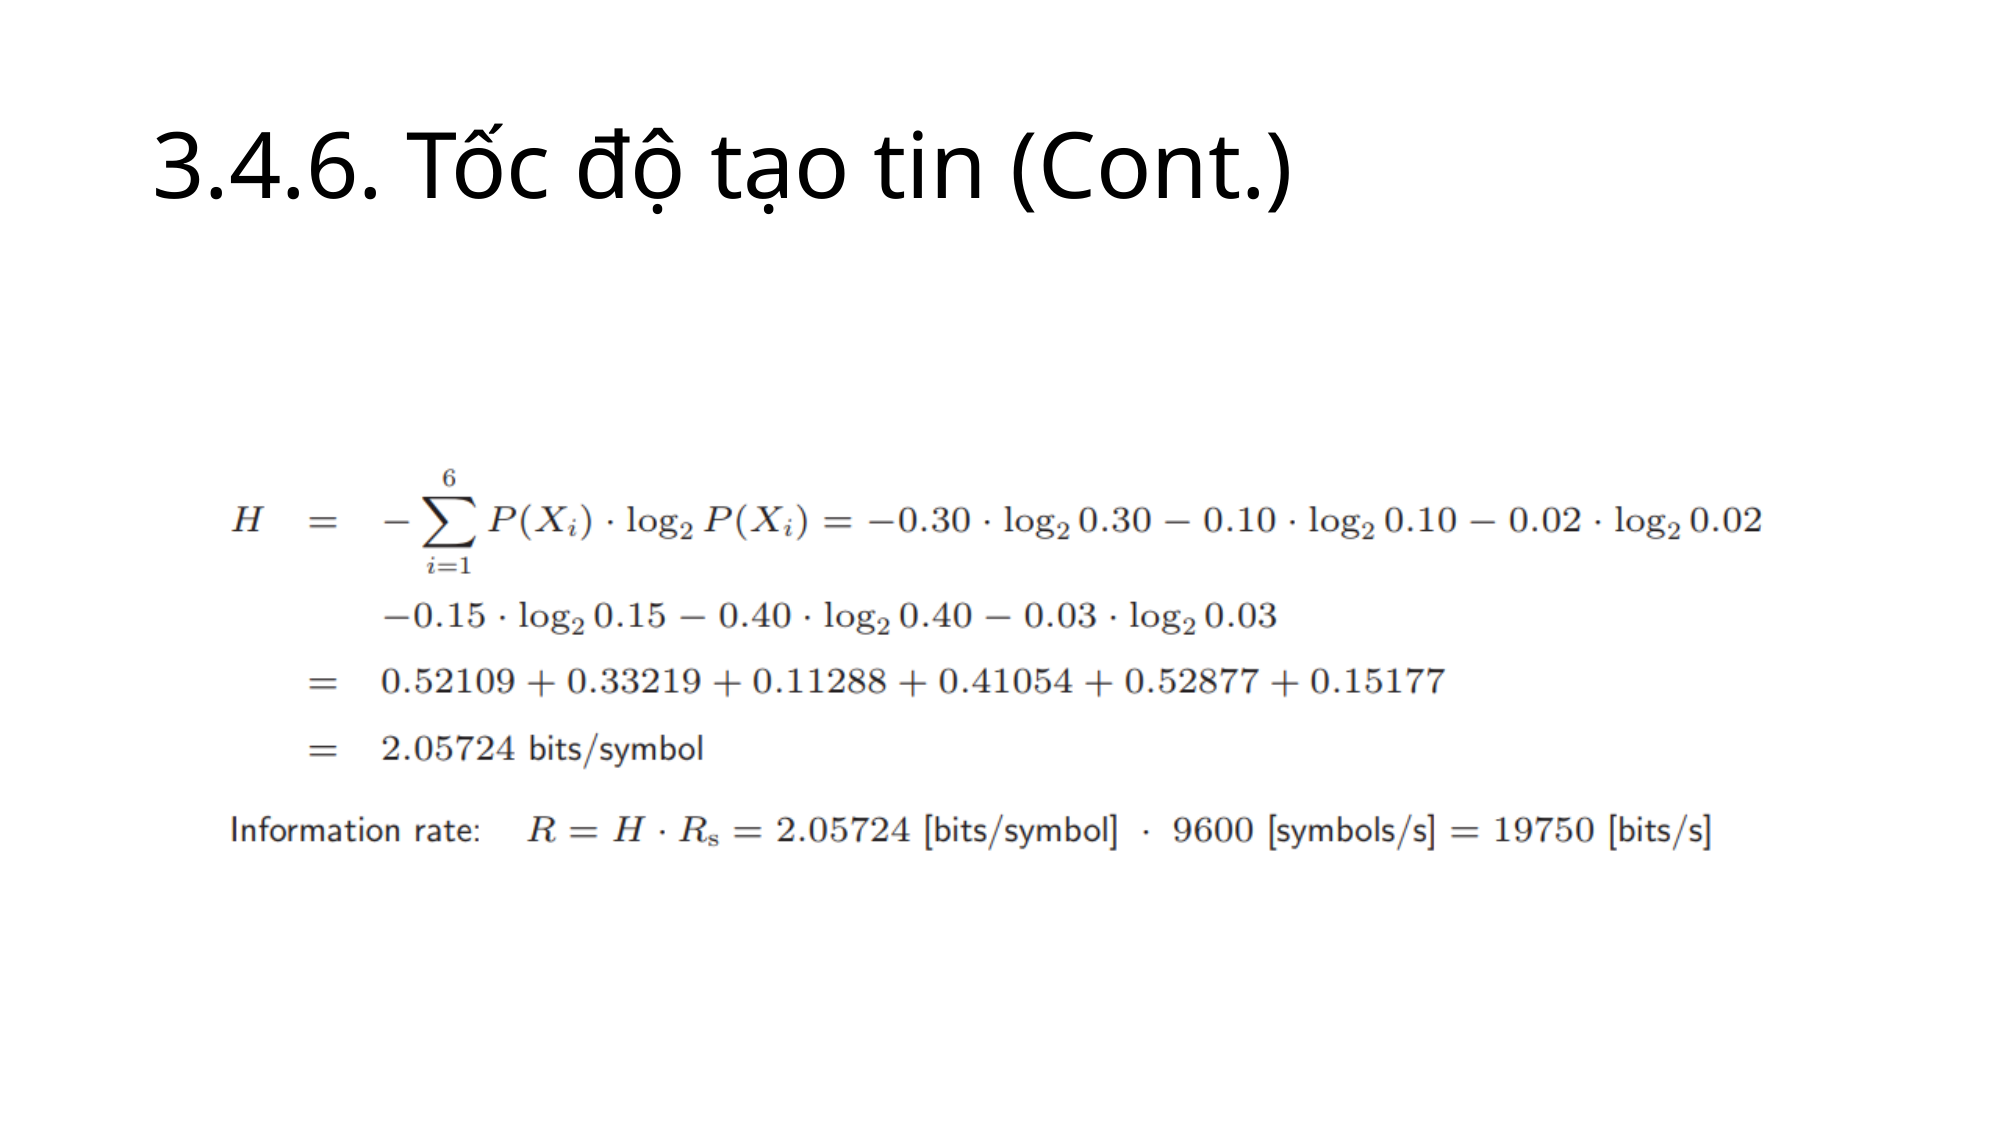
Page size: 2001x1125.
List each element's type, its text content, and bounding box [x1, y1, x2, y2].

picture [174, 458, 1826, 855]
text_box 3.4.6. Tốc độ tạo tin (Cont.) [137, 59, 1863, 278]
